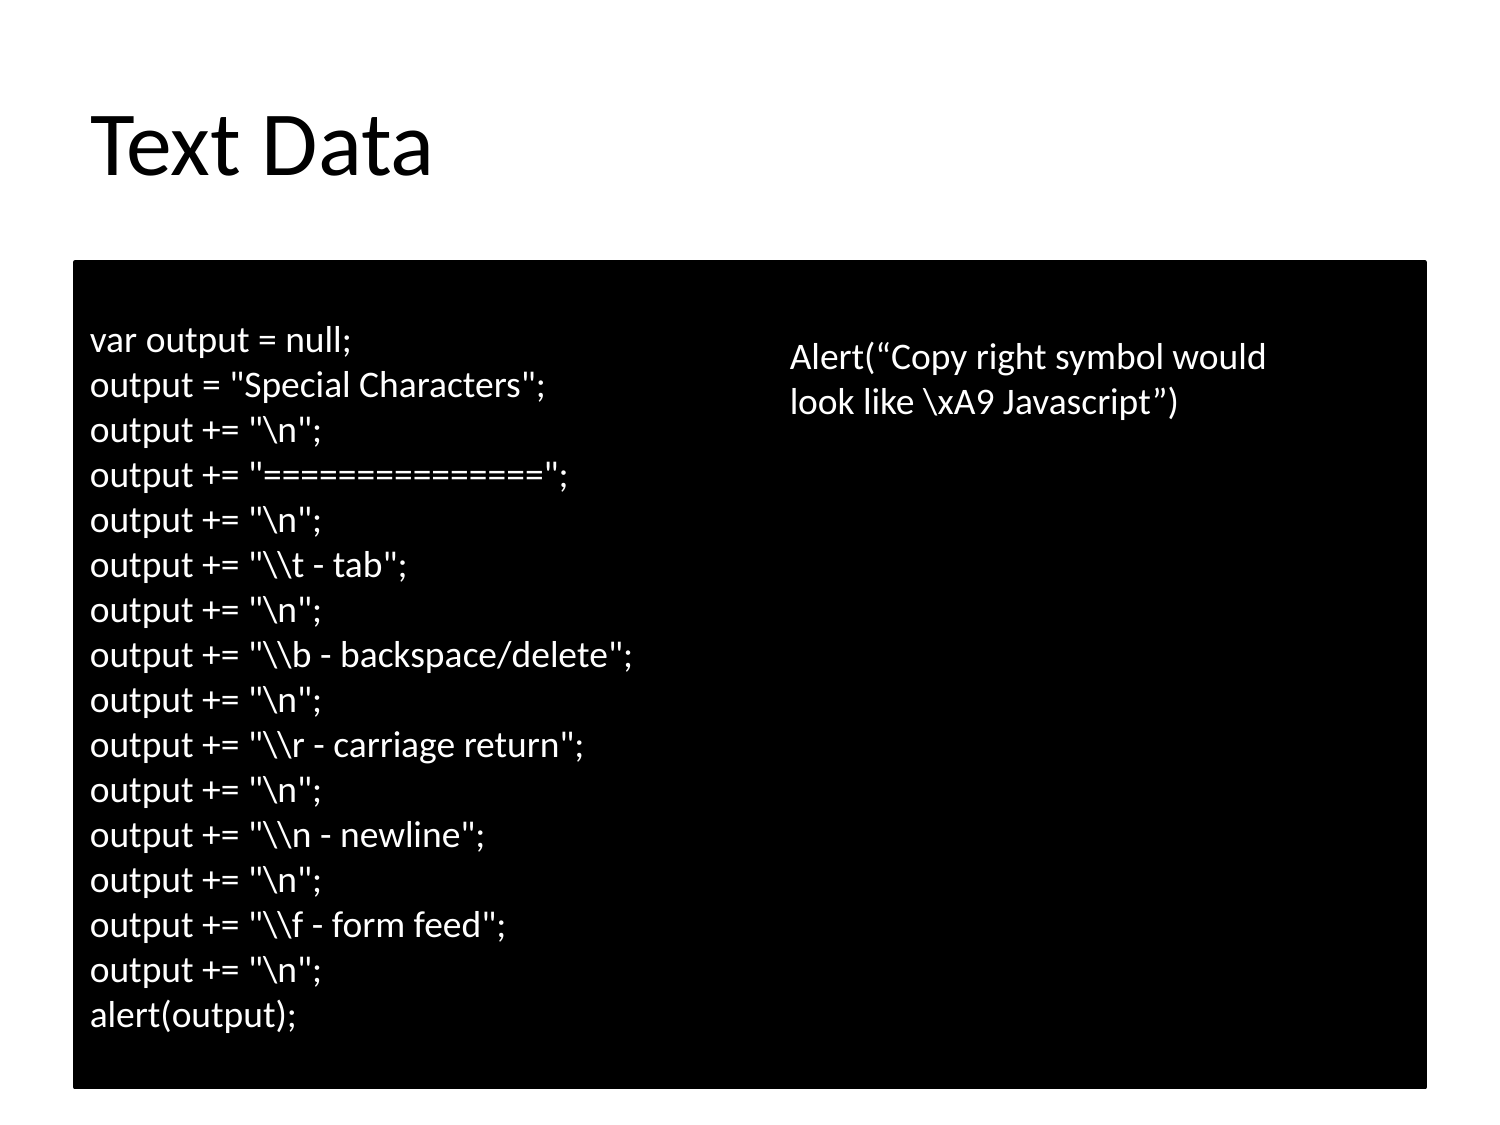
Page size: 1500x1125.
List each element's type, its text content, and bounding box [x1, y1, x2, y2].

text_box var output = null; output = "Special Characters"; output += "\n"; output += "==============="; output += "\n"; output += "\\t - tab"; output += "\n"; output += "\\b - backspace/delete"; output += "\n"; output += "\\r - carriage return"; output += "\n"; output += "\\n - newline"; output += "\n"; output += "\\f - form feed"; output += "\n"; alert(output); [73, 260, 1427, 1089]
text_box Alert(“Copy right symbol would look like \xA9 Javascript”) [774, 324, 1338, 475]
title Text Data [75, 45, 1425, 233]
